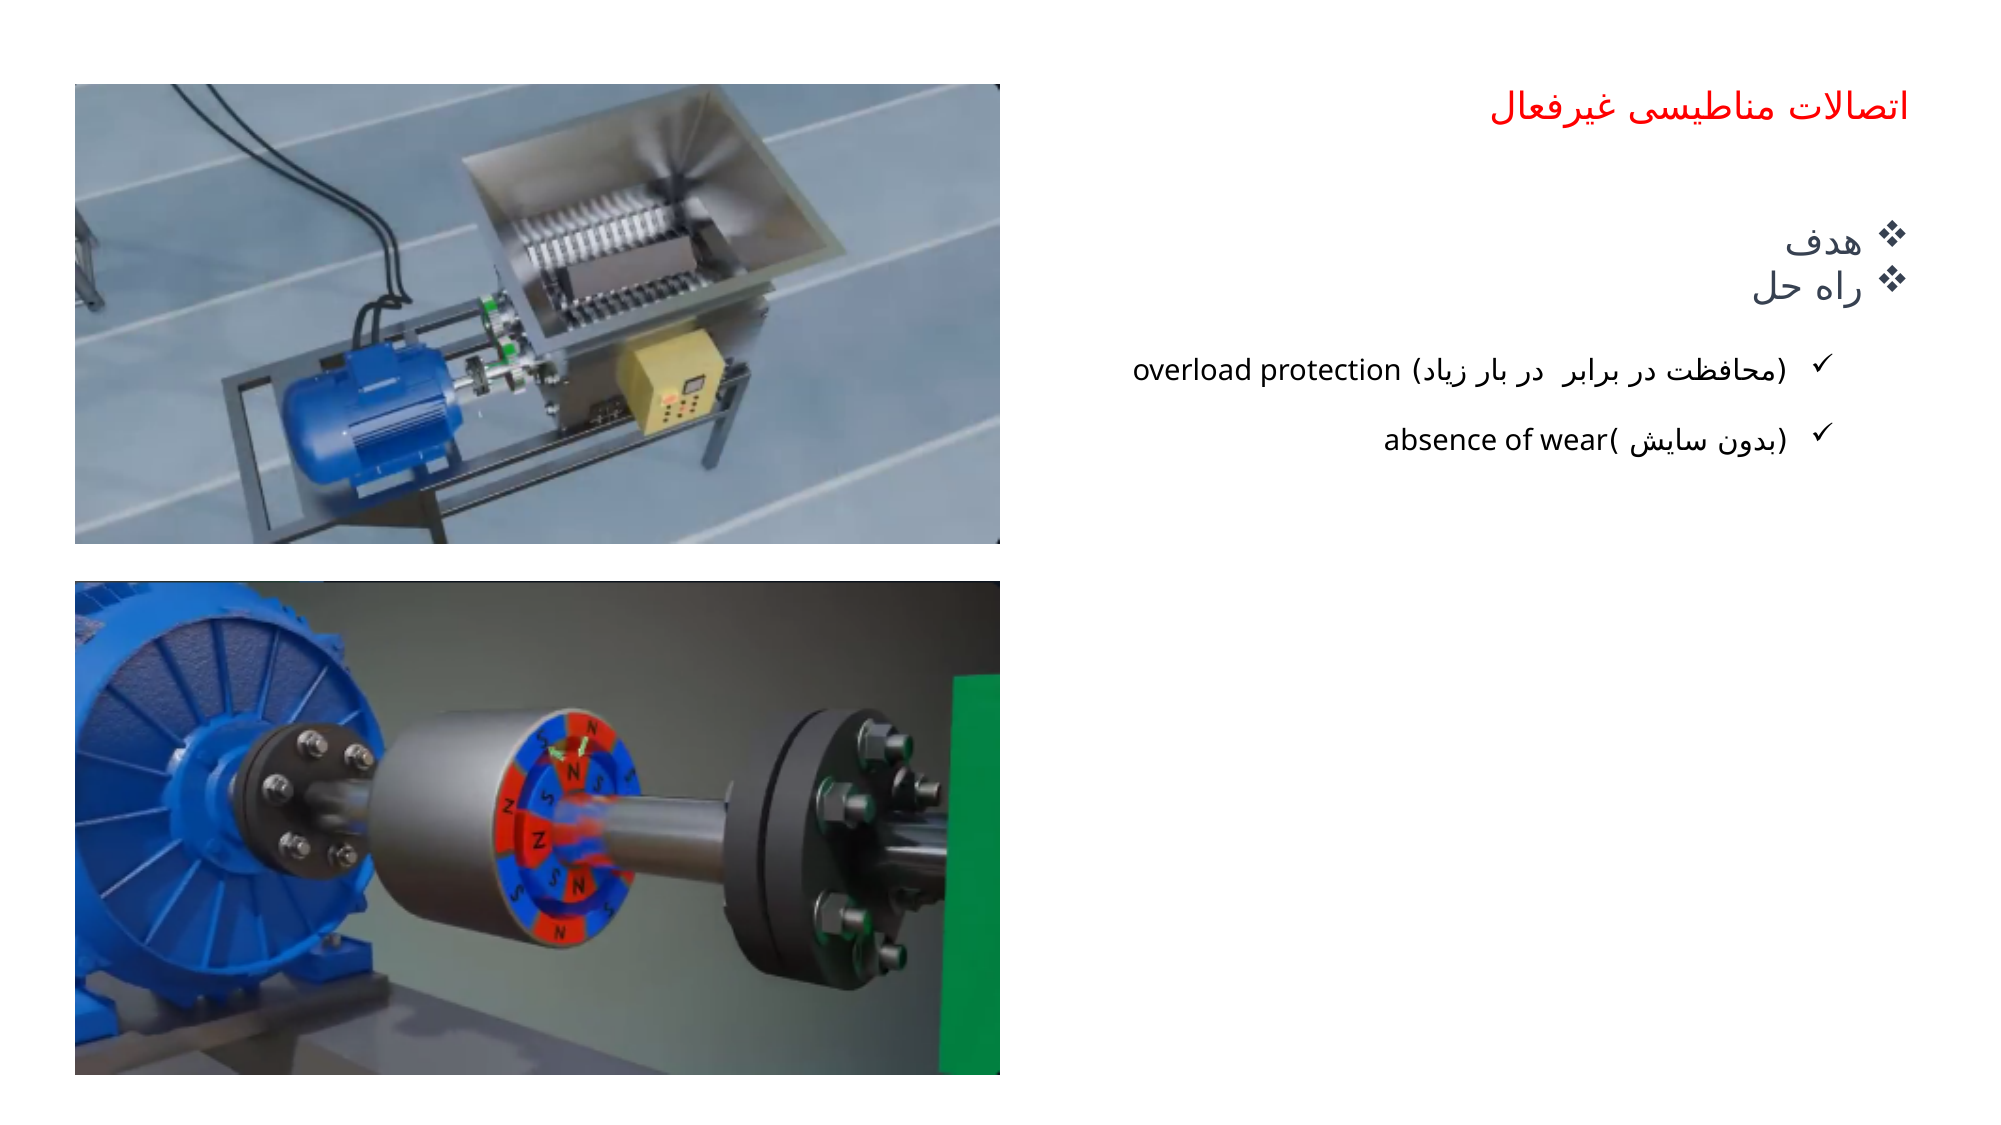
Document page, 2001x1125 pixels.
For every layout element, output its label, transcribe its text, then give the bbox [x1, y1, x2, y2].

picture [75, 581, 1000, 1075]
text_box اتصالات مناطیسی غیرفعال هدف راه حل (محافظت در برابر در بار زیاد) overload protection (بدون سایش )absence of wear [403, 74, 1925, 554]
picture [75, 84, 1000, 544]
